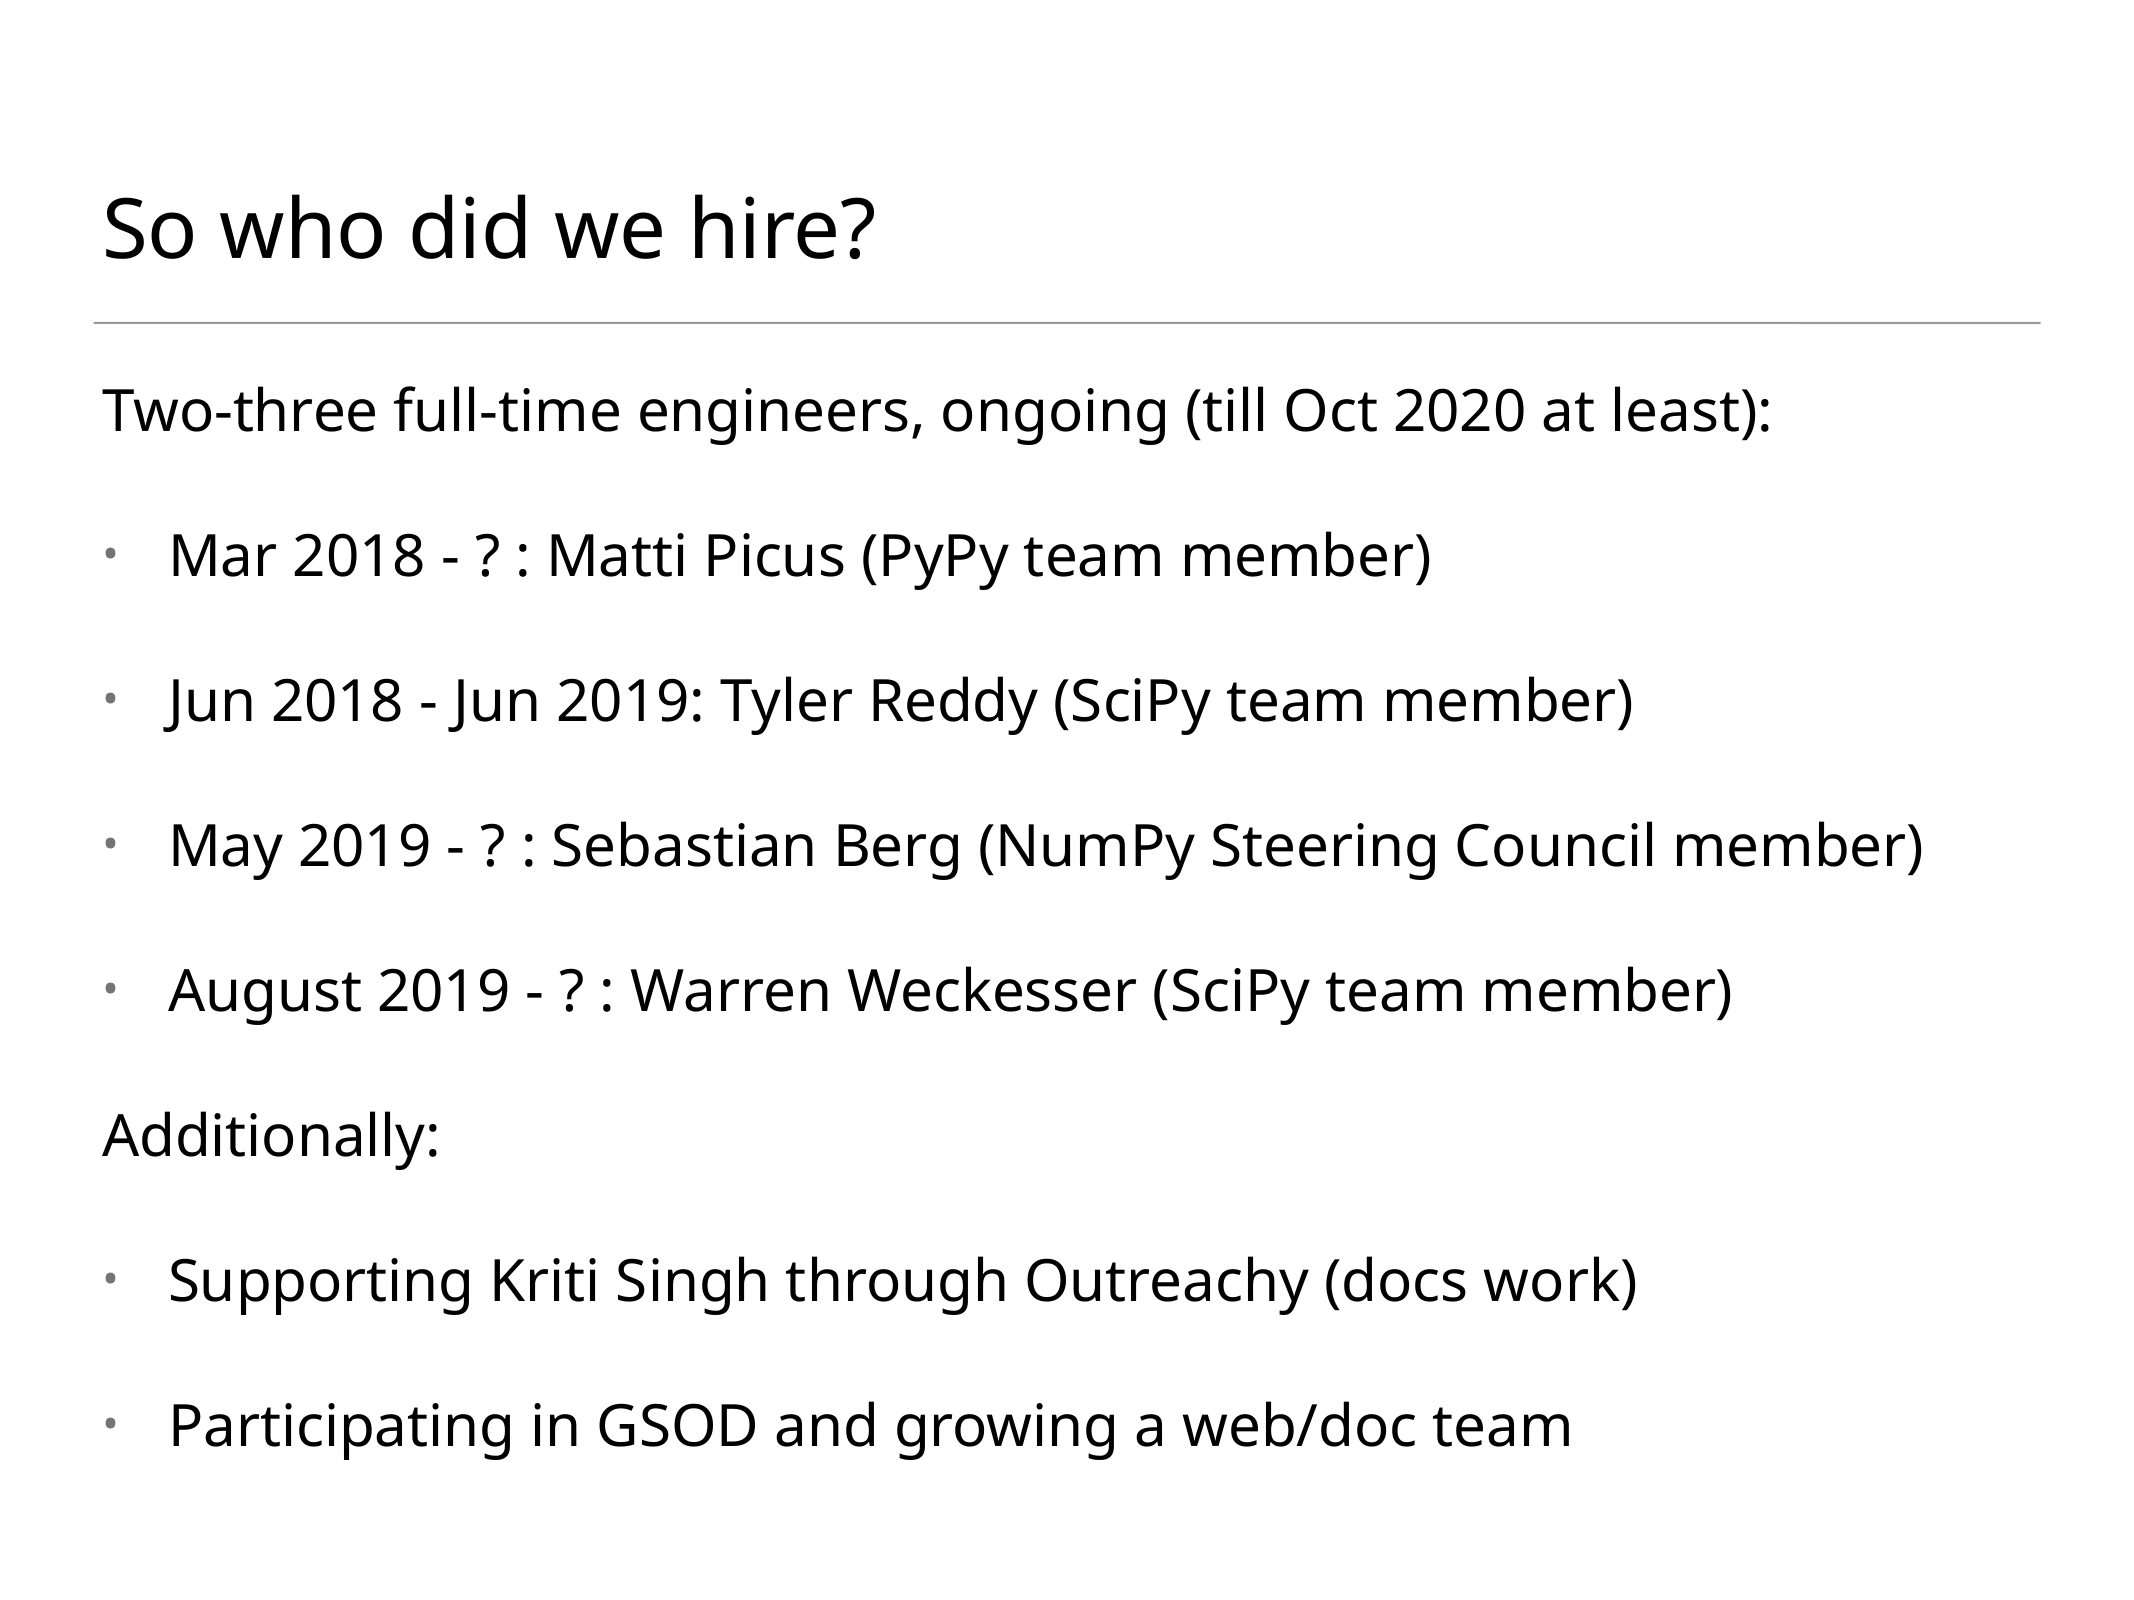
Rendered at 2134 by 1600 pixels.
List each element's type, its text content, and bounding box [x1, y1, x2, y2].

text_box So who did we hire? [93, 54, 2040, 284]
text_box Two-three full-time engineers, ongoing (till Oct 2020 at least): Mar 2018 - ? : Matti Picus (PyPy team member) Jun 2018 - Jun 2019: Tyler Reddy (SciPy team member) May 2019 - ? : Sebastian Berg (NumPy Steering Council member) August 2019 - ? : Warren Weckesser (SciPy team member) Additionally: Supporting Kriti Singh through Outreachy (docs work) Participating in GSOD and growing a web/doc team [93, 364, 2040, 1459]
